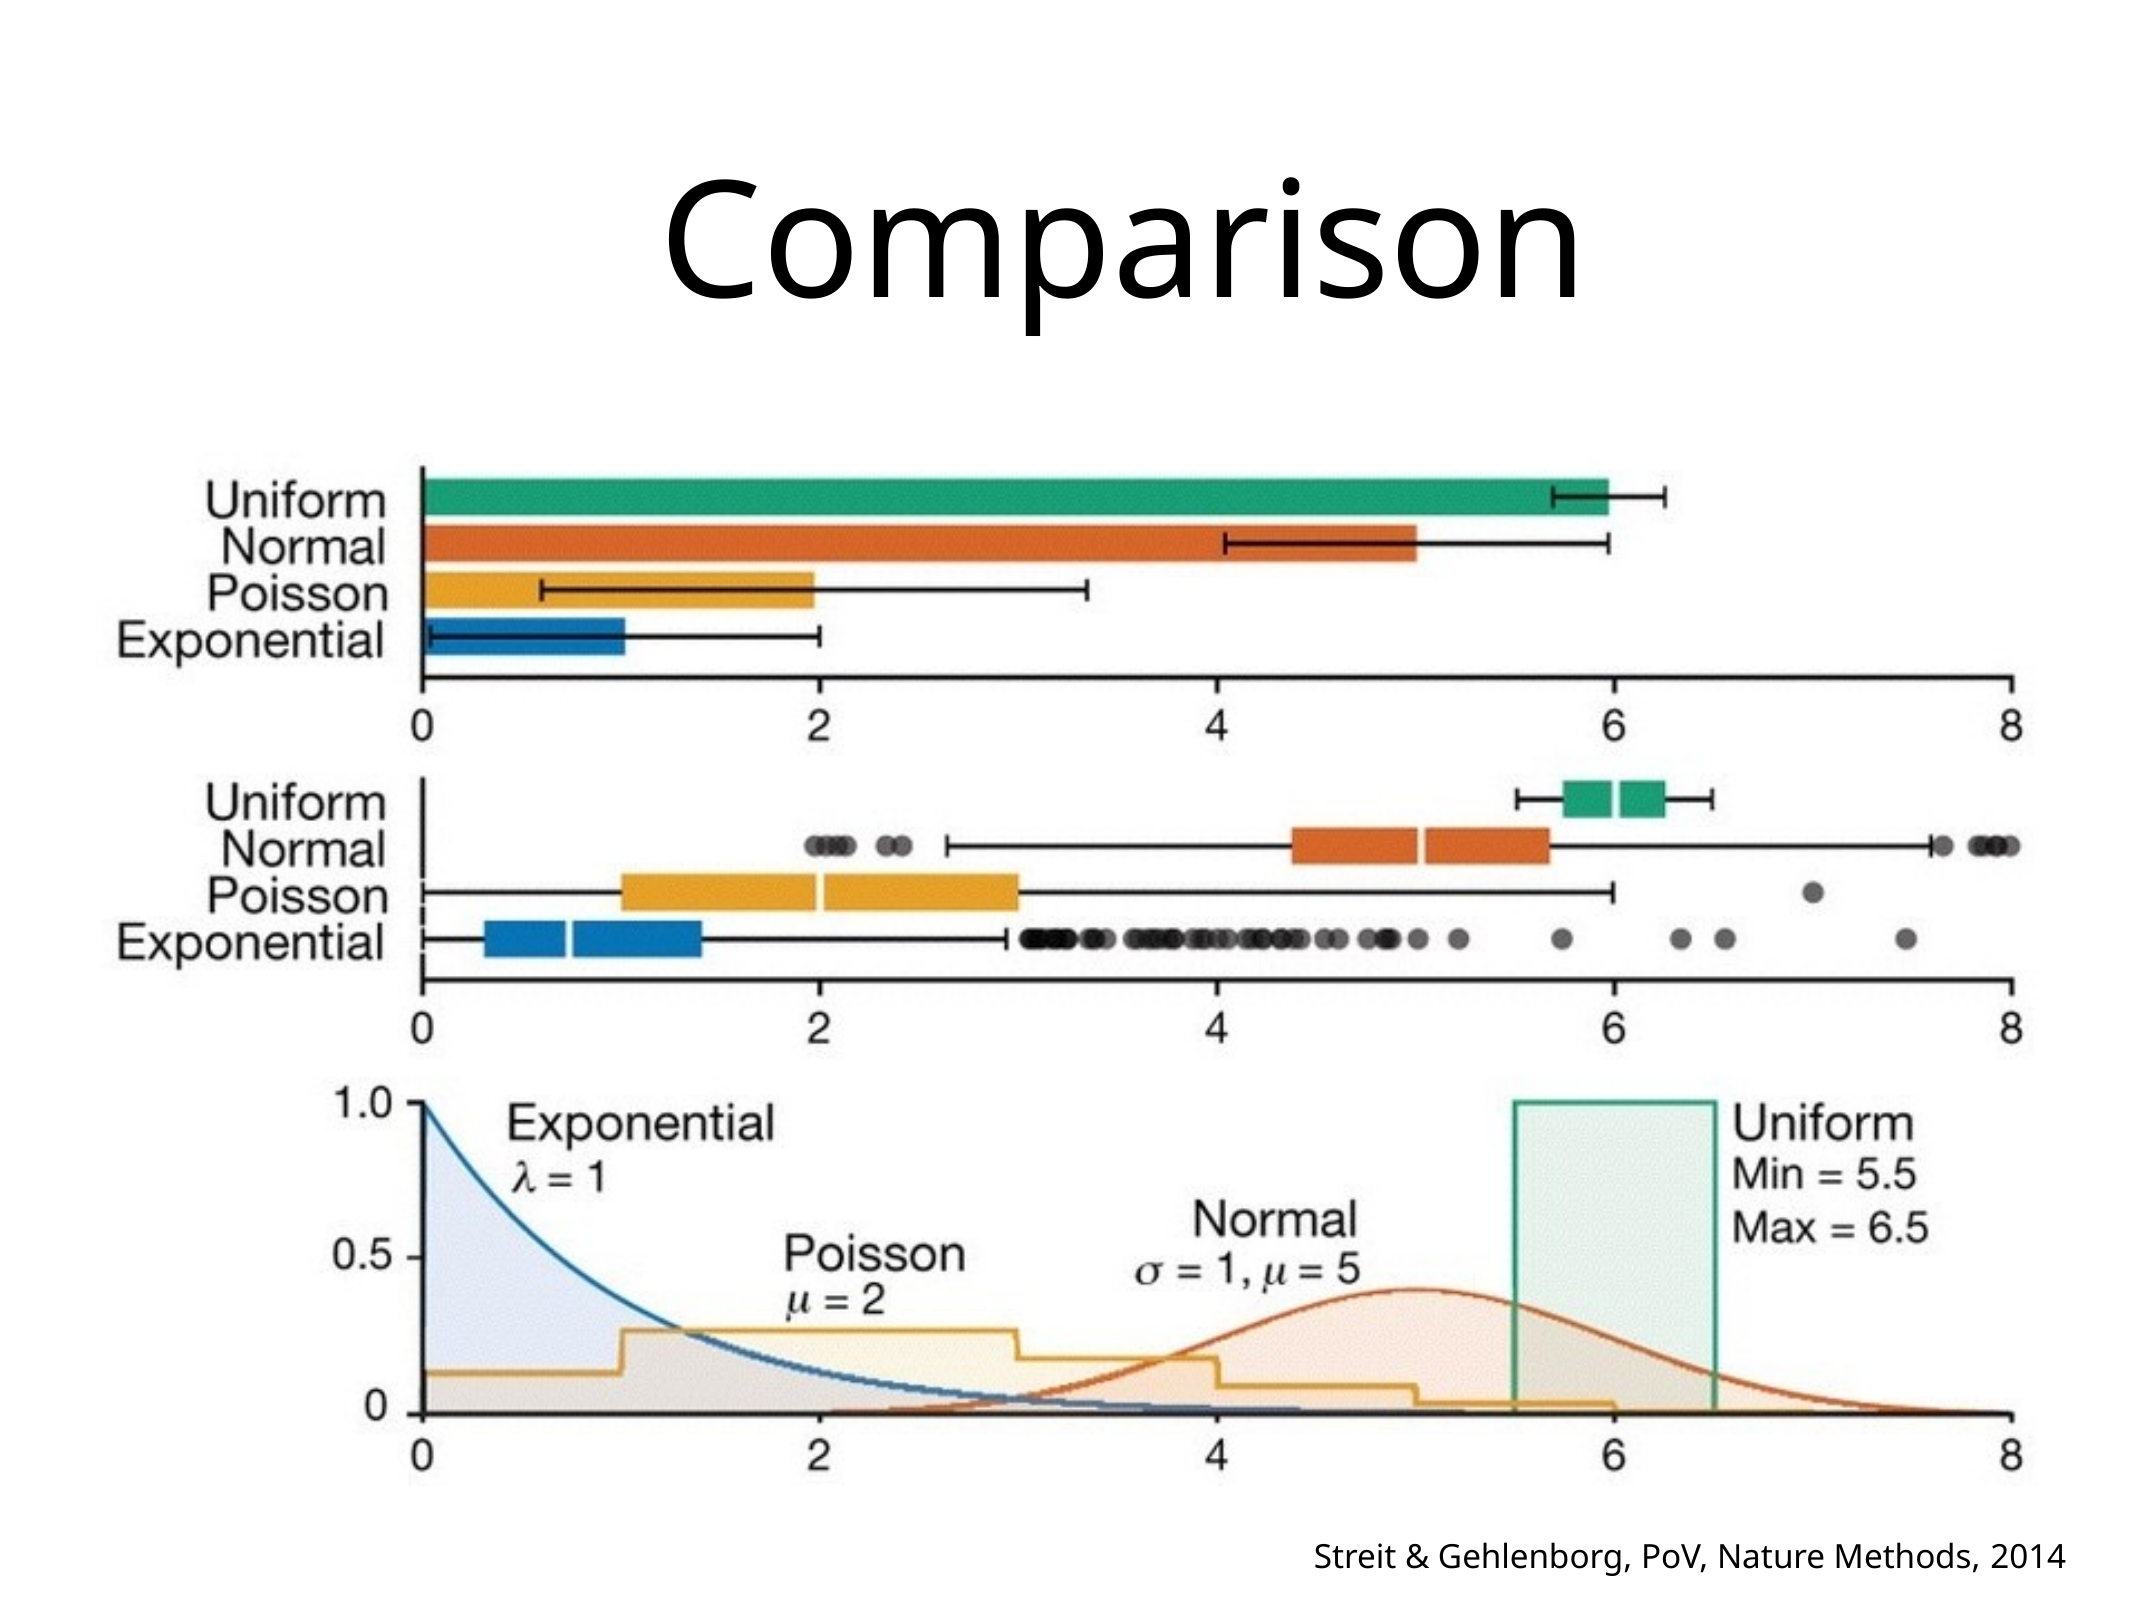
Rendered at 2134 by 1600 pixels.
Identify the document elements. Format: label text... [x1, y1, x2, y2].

text_box [95, 435, 2038, 1486]
title Comparison [399, 86, 1735, 403]
text_box Streit & Gehlenborg, PoV, Nature Methods, 2014 [1311, 1535, 2100, 1576]
